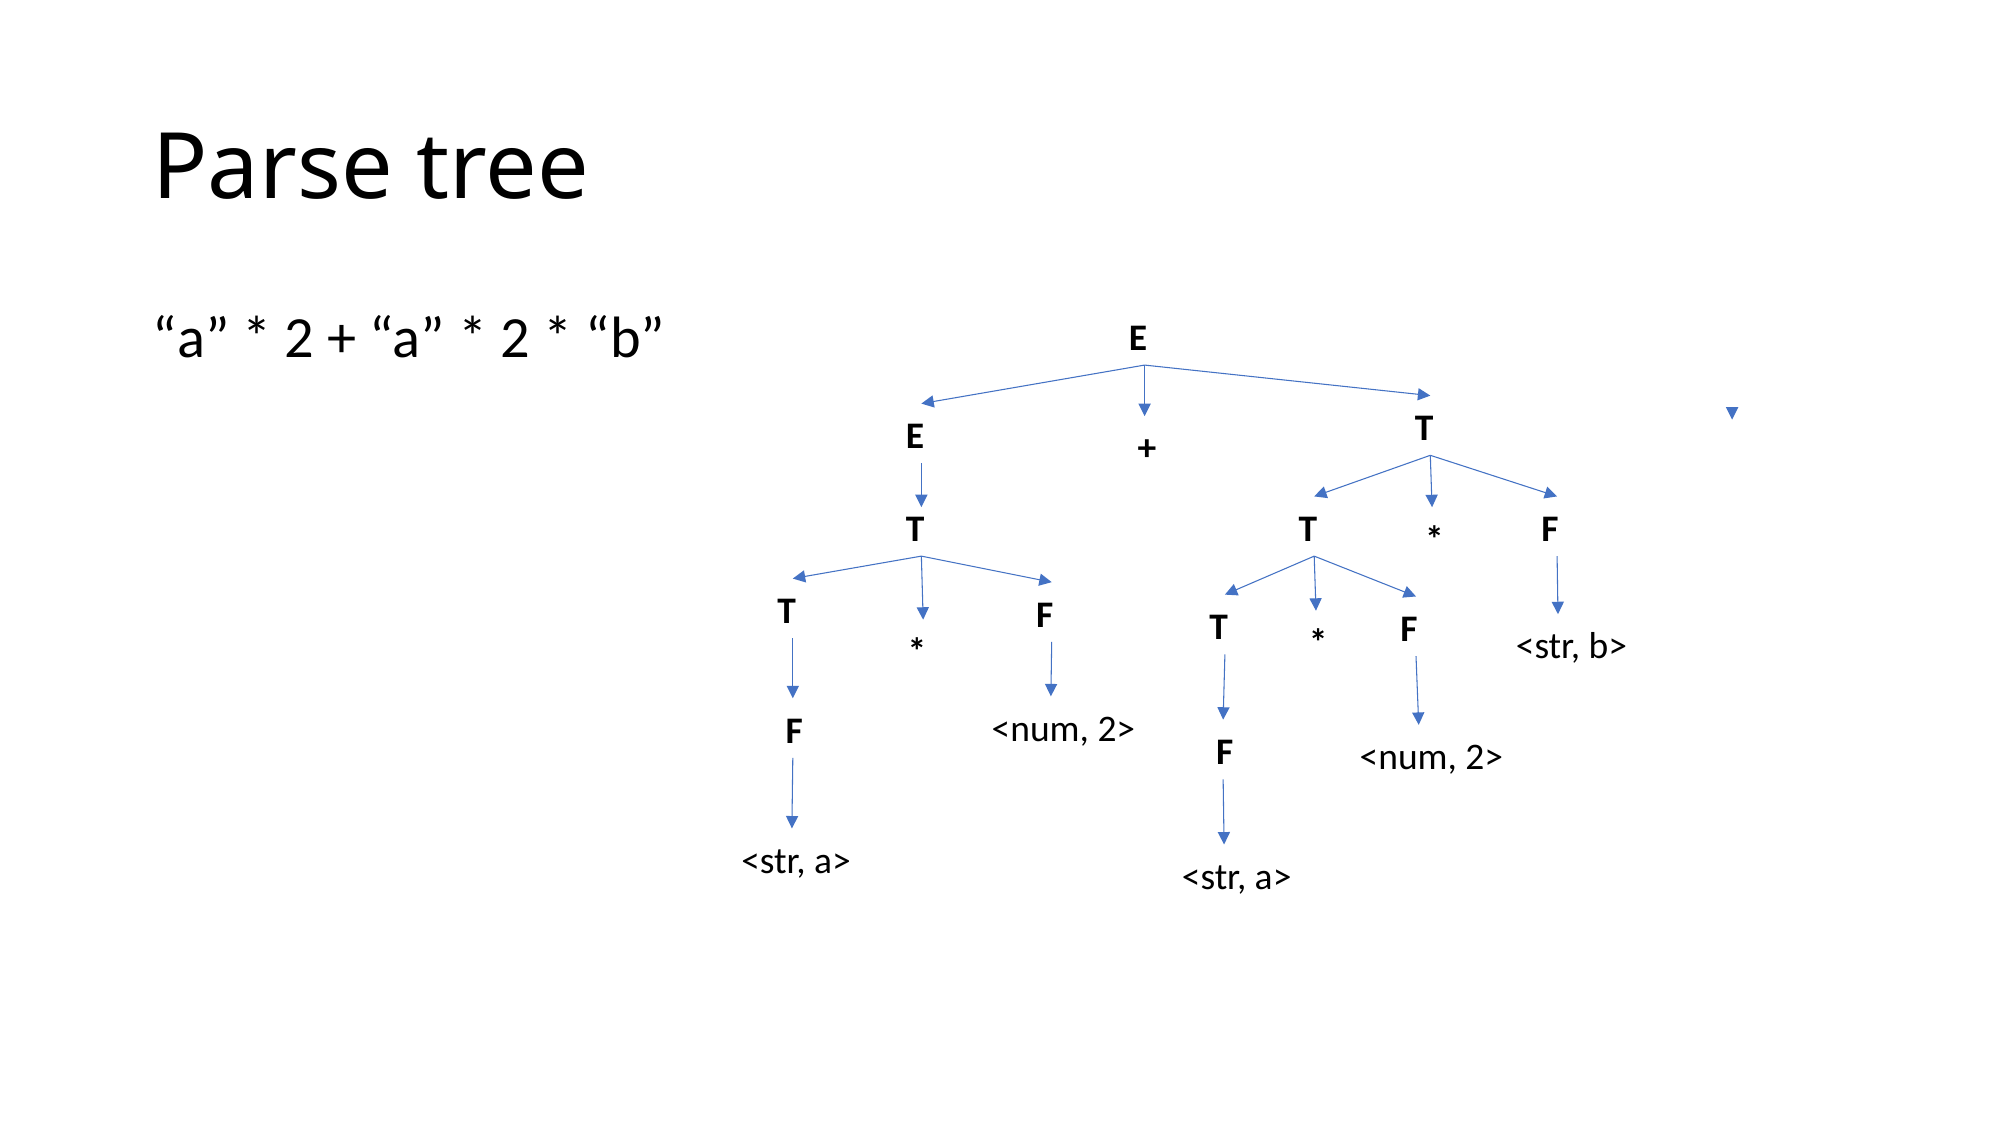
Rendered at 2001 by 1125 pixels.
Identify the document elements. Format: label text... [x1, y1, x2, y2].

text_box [924, 556, 1052, 583]
text_box T [1194, 594, 1256, 655]
text_box + [1114, 415, 1175, 476]
text_box T [762, 578, 824, 639]
text_box E [1114, 305, 1175, 365]
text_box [1314, 556, 1416, 597]
text_box <str, a> [683, 828, 900, 889]
text_box * [1285, 610, 1347, 671]
text_box F [1021, 582, 1083, 642]
list “a” * 2 + “a” * 2 * “b” [137, 299, 1863, 1014]
text_box F [1526, 496, 1588, 557]
text_box T [1399, 395, 1461, 456]
text_box F [1385, 596, 1447, 657]
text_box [1430, 456, 1558, 497]
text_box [921, 365, 1145, 404]
text_box F [762, 698, 824, 758]
text_box T [1283, 496, 1345, 556]
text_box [1224, 556, 1314, 595]
title Parse tree [137, 59, 1863, 278]
text_box <num, 2> [1310, 724, 1527, 785]
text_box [792, 556, 921, 579]
text_box E [891, 403, 952, 464]
text_box <num, 2> [942, 696, 1159, 756]
text_box * [892, 619, 954, 680]
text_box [1314, 456, 1430, 497]
text_box T [891, 496, 952, 556]
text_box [1144, 365, 1431, 396]
text_box <str, b> [1449, 614, 1667, 674]
text_box F [1192, 719, 1254, 780]
text_box * [1401, 507, 1463, 567]
text_box <str, a> [1116, 844, 1333, 905]
